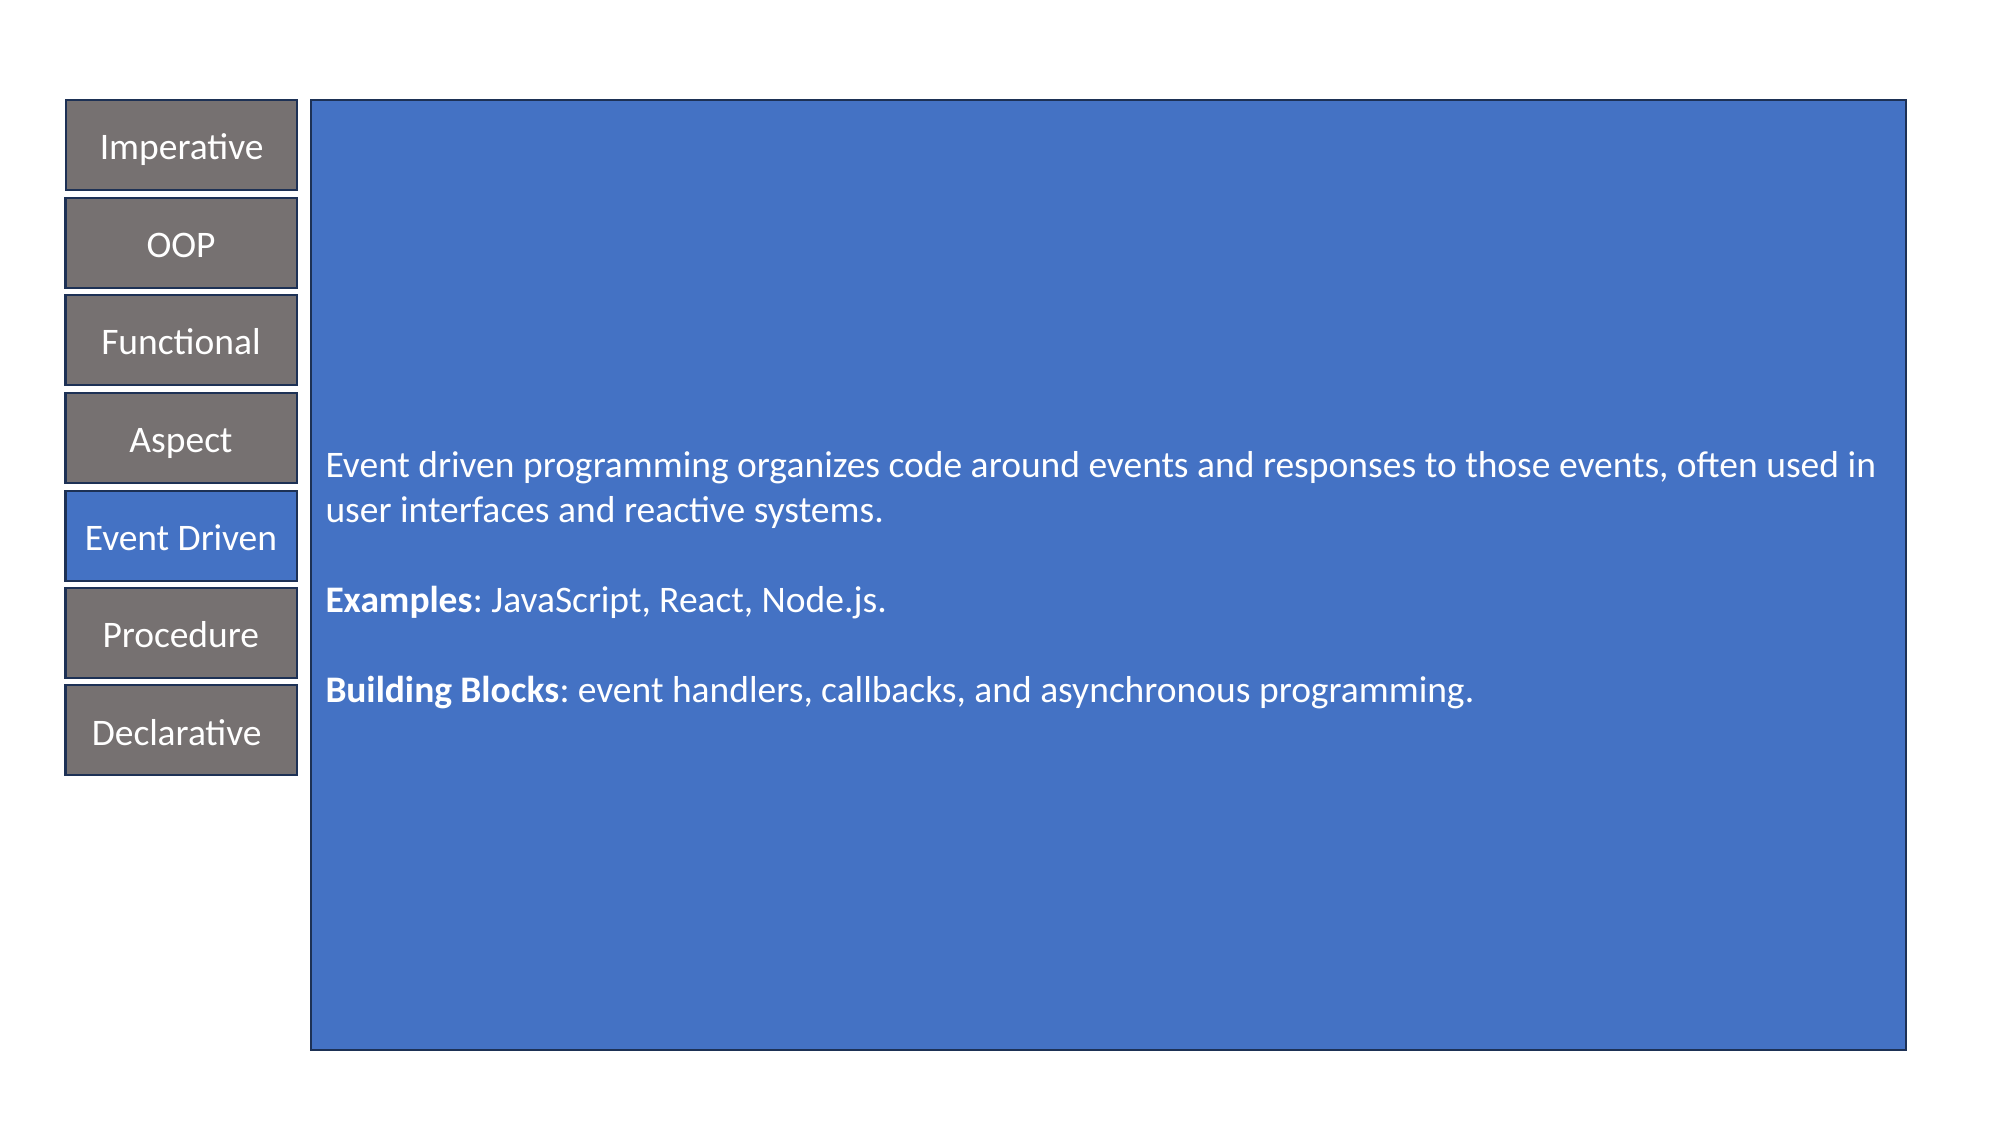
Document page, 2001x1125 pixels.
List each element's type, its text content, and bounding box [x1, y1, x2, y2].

text_box Procedure [64, 587, 298, 679]
text_box Aspect [64, 392, 298, 484]
text_box OOP [64, 197, 298, 289]
text_box Event driven programming organizes code around events and responses to those events, often used in user interfaces and reactive systems. Examples: JavaScript, React, Node.js. Building Blocks: event handlers, callbacks, and asynchronous programming. [310, 99, 1907, 1051]
text_box Event Driven [64, 490, 298, 582]
text_box Functional [64, 294, 298, 386]
text_box Declarative [64, 684, 298, 776]
text_box Imperative [65, 99, 298, 191]
